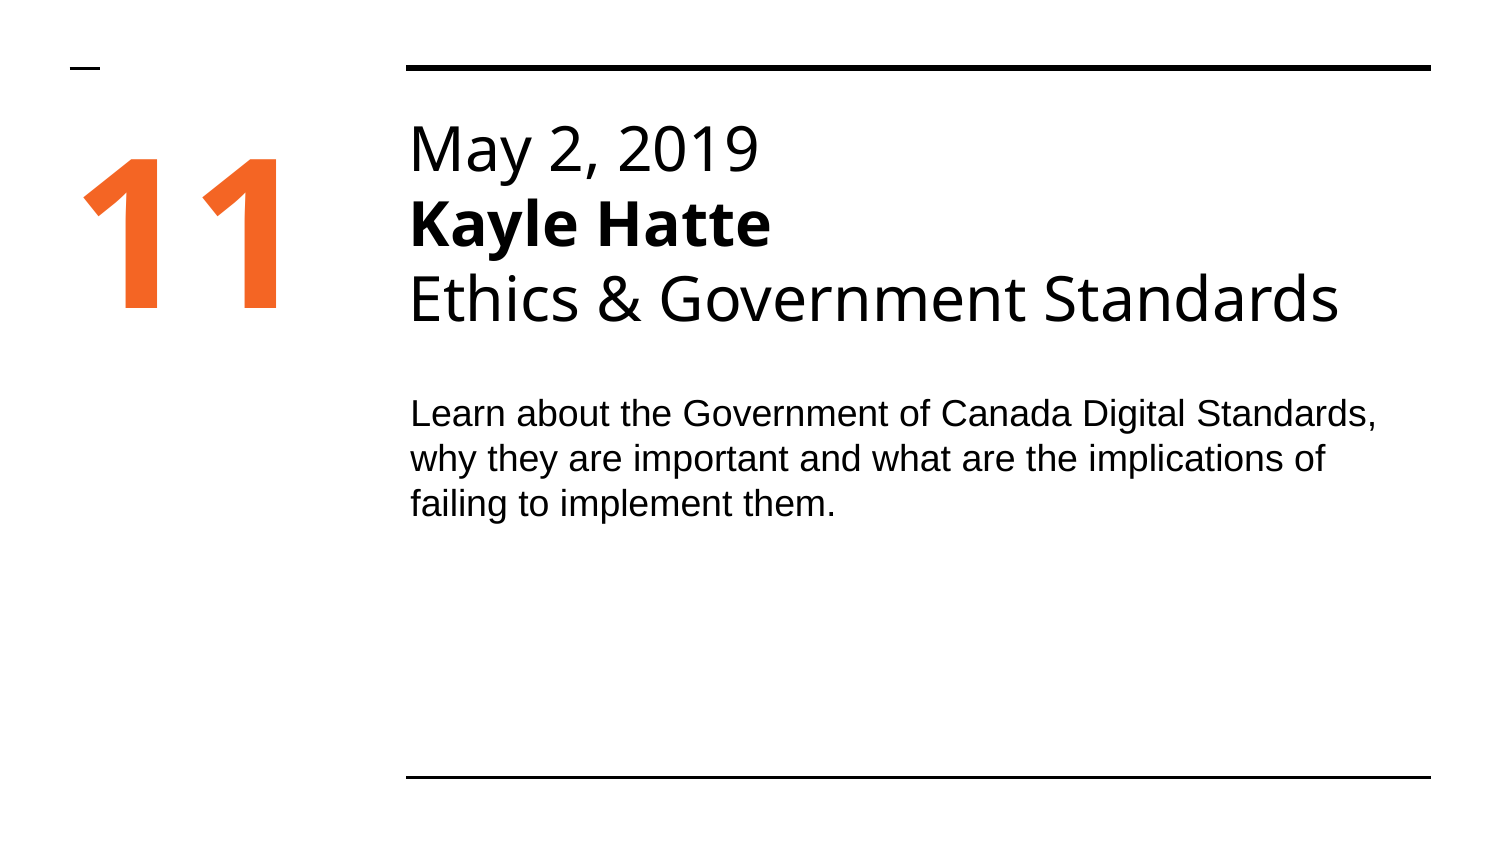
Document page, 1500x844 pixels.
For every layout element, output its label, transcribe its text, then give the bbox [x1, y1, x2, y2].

text_box 11 [56, 85, 549, 578]
list Learn about the Government of Canada Digital Standards, why they are important and what are the implications of failing to implement them. [395, 373, 1433, 844]
title May 2, 2019 Kayle Hatte Ethics & Government Standards [549, 94, 1431, 199]
